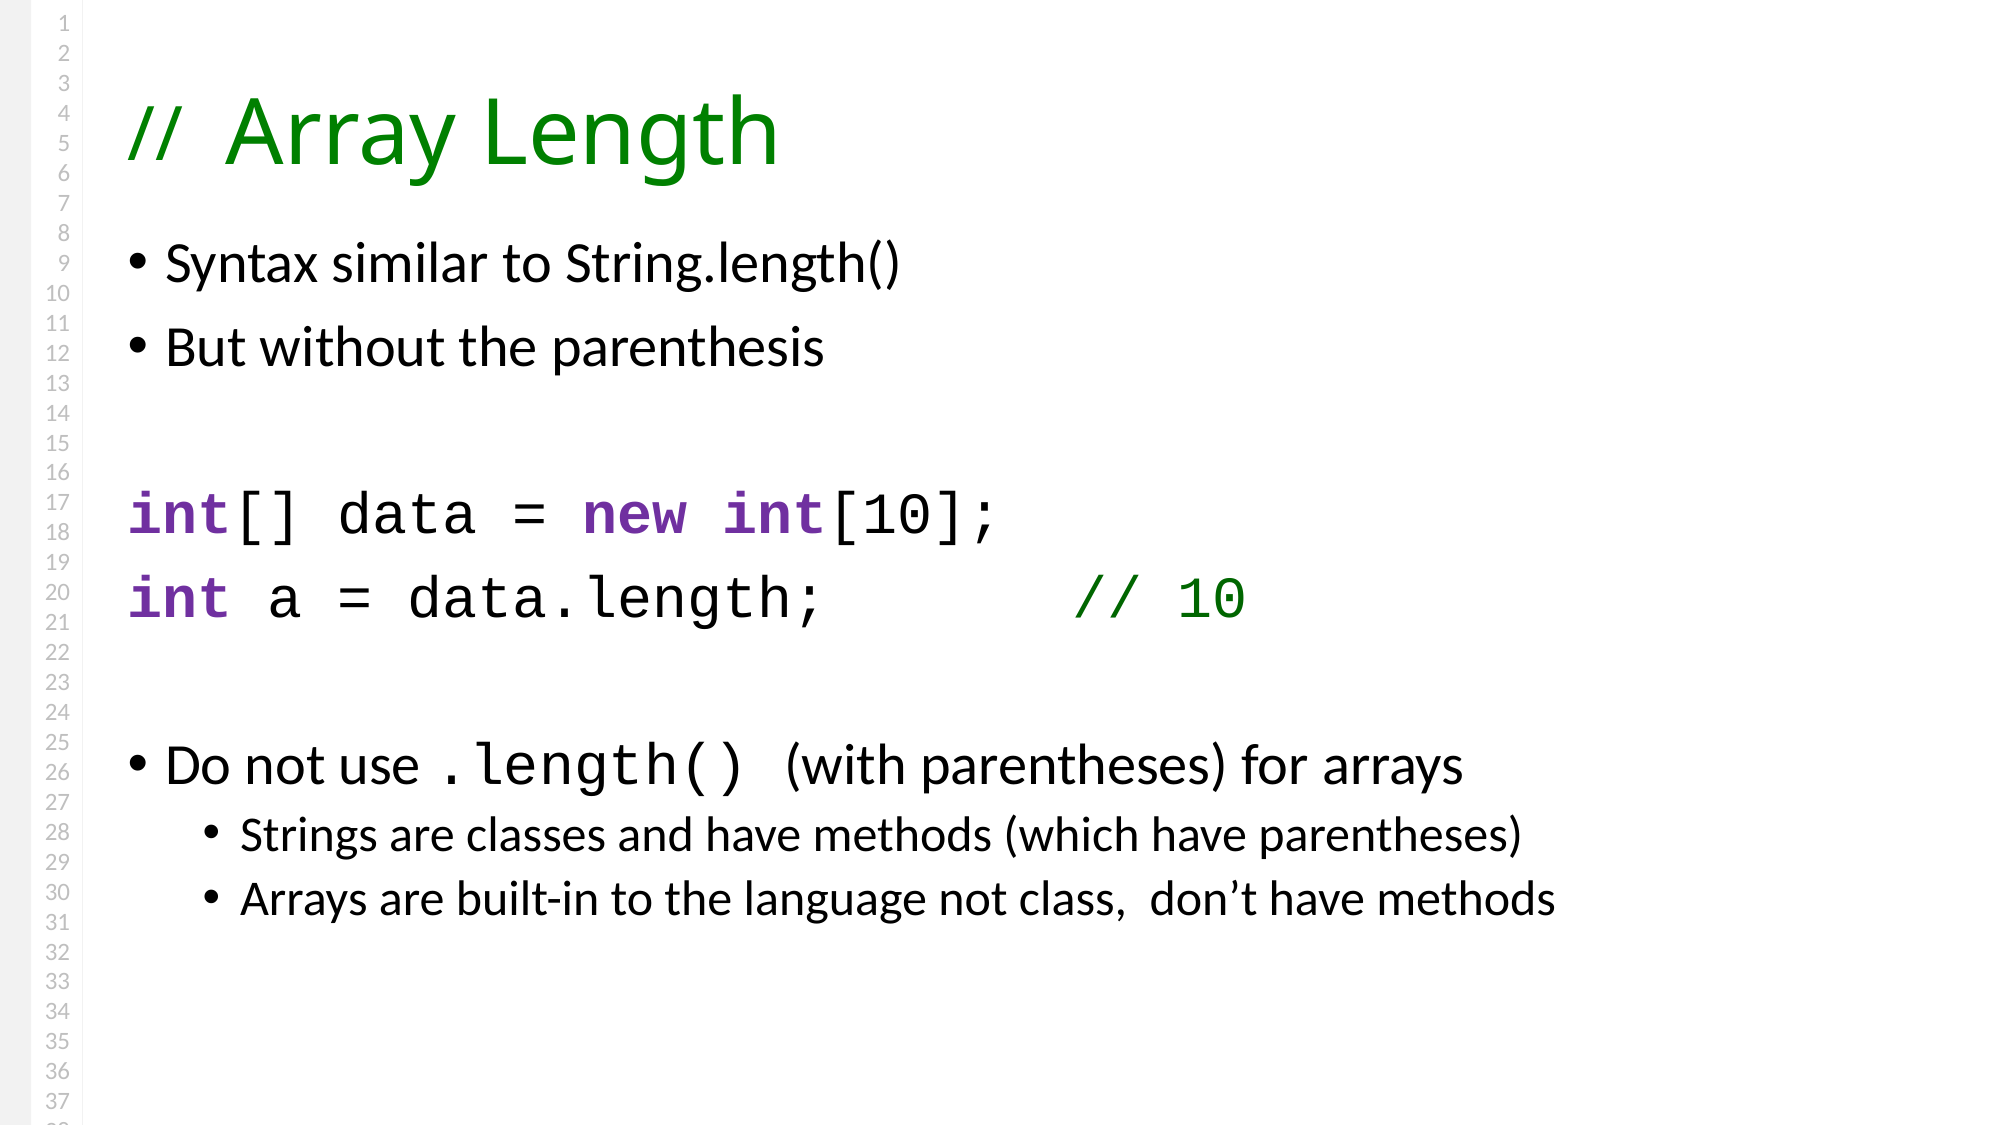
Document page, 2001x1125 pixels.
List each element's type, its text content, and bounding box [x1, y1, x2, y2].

title Array Length [210, 59, 1913, 210]
list Syntax similar to String.length() But without the parenthesis int[] data = new int[10]; int a = data.length; // 10 Do not use .length() (with parentheses) for arrays Strings are classes and have methods (which have parentheses) Arrays are built-in to the language not class, don’t have methods [112, 224, 1913, 1013]
